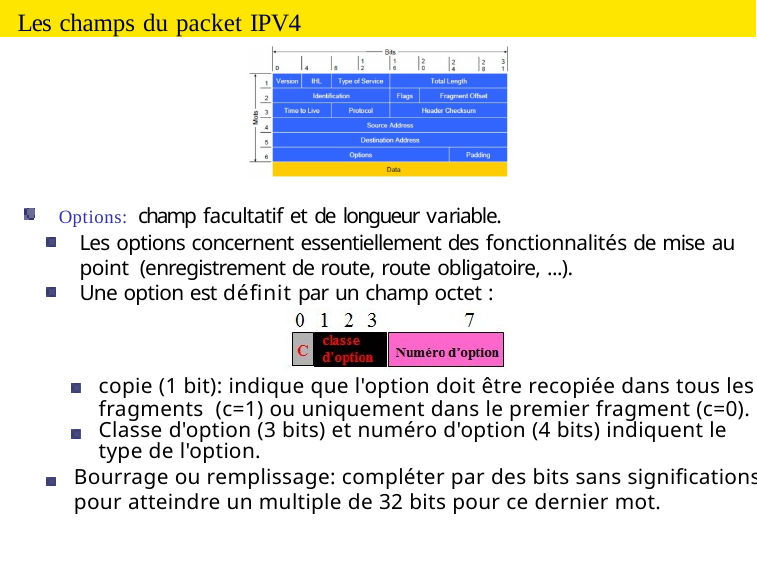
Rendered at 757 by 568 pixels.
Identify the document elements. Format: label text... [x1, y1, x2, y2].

text_box copie (1 bit): indique que l'option doit être recopiée dans tous les fragments (c=1) ou uniquement dans le premier fragment (c=0). Classe d'option (3 bits) et numéro d'option (4 bits) indiquent le type de l'option. Bourrage ou remplissage: compléter par des bits sans significations pour atteindre un multiple de 32 bits pour ce dernier mot. [71, 374, 757, 514]
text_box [23, 208, 56, 297]
picture [46, 476, 56, 487]
picture [71, 429, 81, 439]
picture [246, 46, 509, 179]
text_box Les champs du packet IPV4 [0, 0, 756, 37]
picture [284, 308, 509, 370]
text_box Options: champ facultatif et de longueur variable. Les options concernent essentiellement des fonctionnalités de mise au point (enregistrement de route, route obligatoire, ...). Une option est définit par un champ octet : [56, 198, 737, 305]
picture [71, 383, 81, 393]
